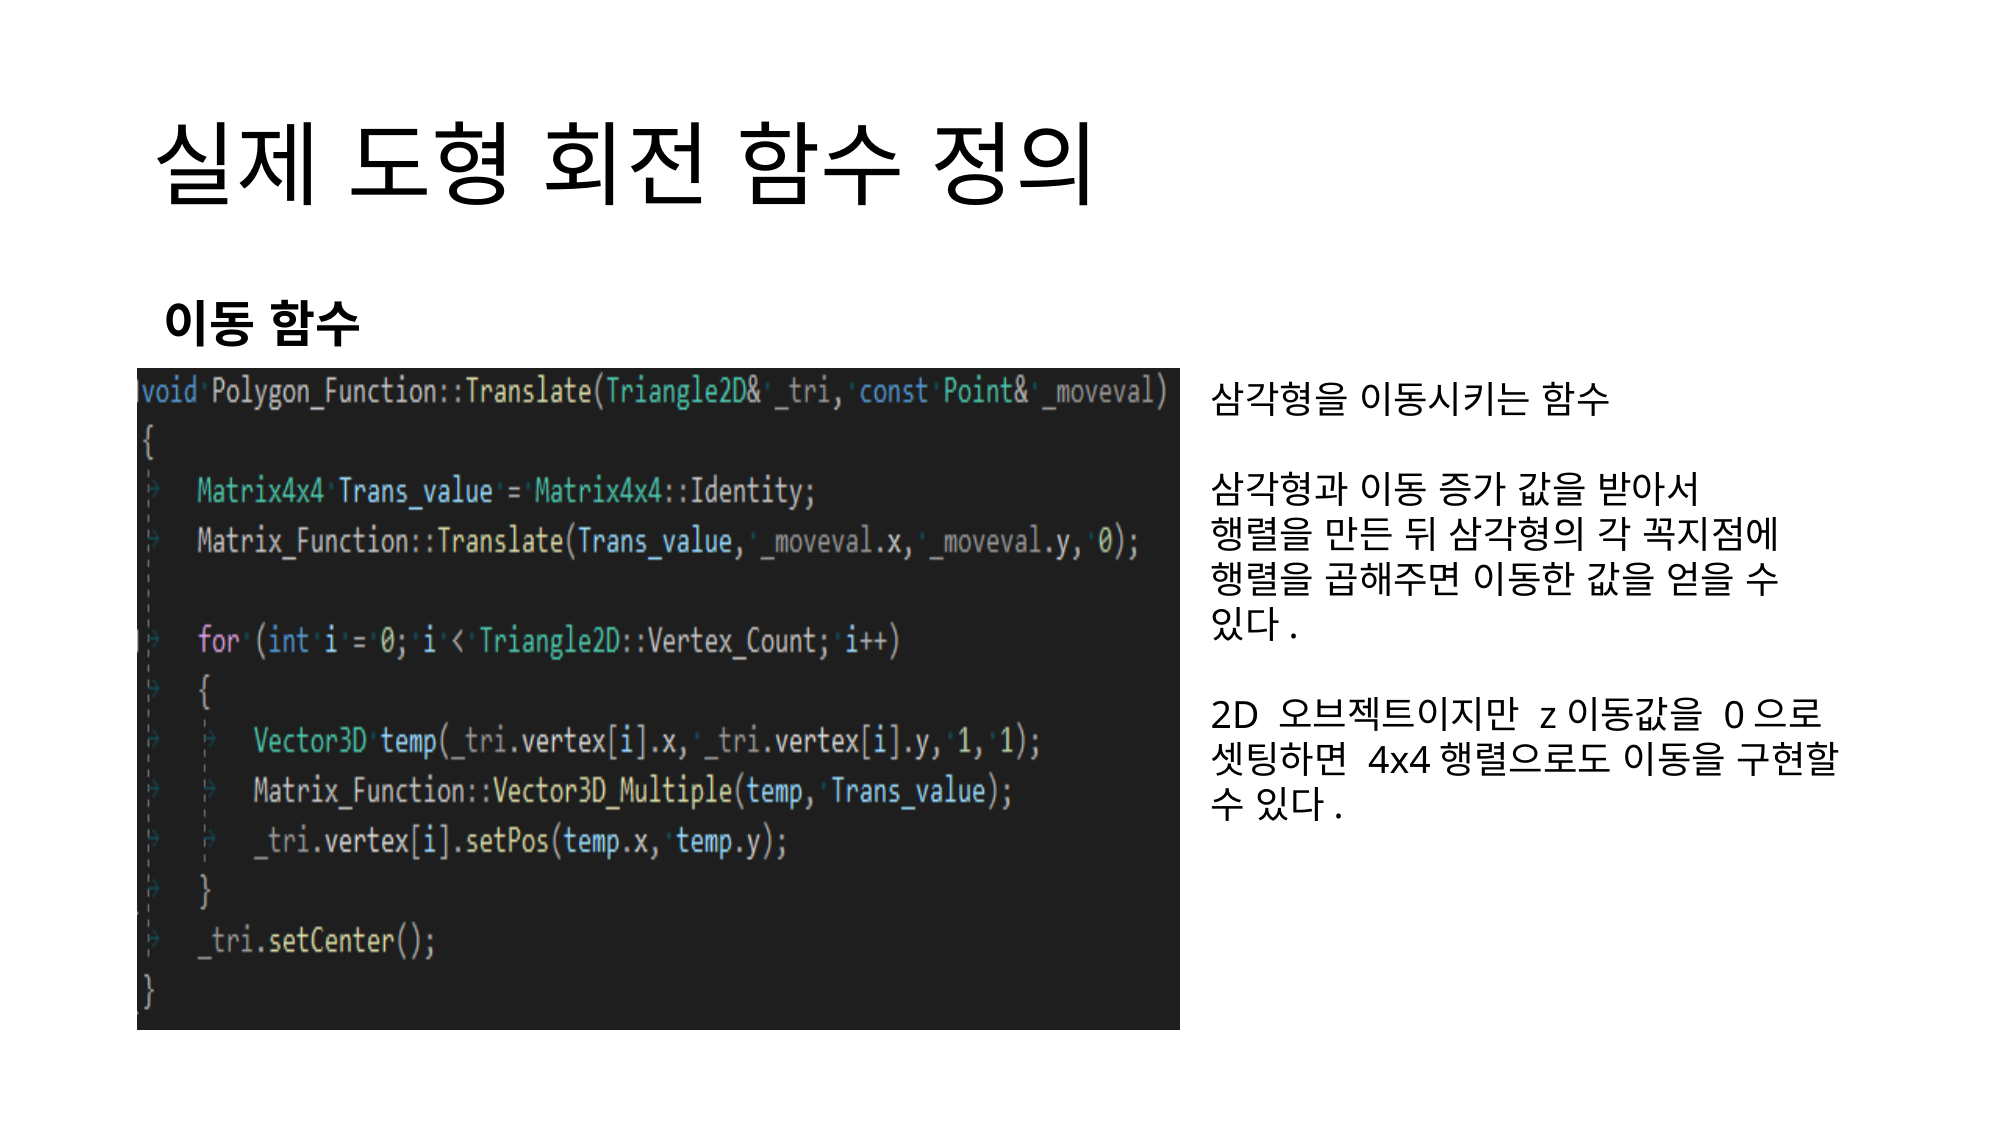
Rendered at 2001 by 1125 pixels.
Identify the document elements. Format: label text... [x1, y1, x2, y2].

text_box 삼각형을 이동시키는 함수 삼각형과 이동 증가 값을 받아서 행렬을 만든 뒤 삼각형의 각 꼭지점에 행렬을 곱해주면 이동한 값을 얻을 수 있다. 2D 오브젝트이지만 z이동값을 0으로 셋팅하면 4x4행렬으로도 이동을 구현할 수 있다. [1195, 368, 1863, 833]
picture [137, 368, 1180, 1030]
text_box 이동 함수 [148, 284, 377, 360]
title 실제 도형 회전 함수 정의 [137, 59, 1863, 278]
